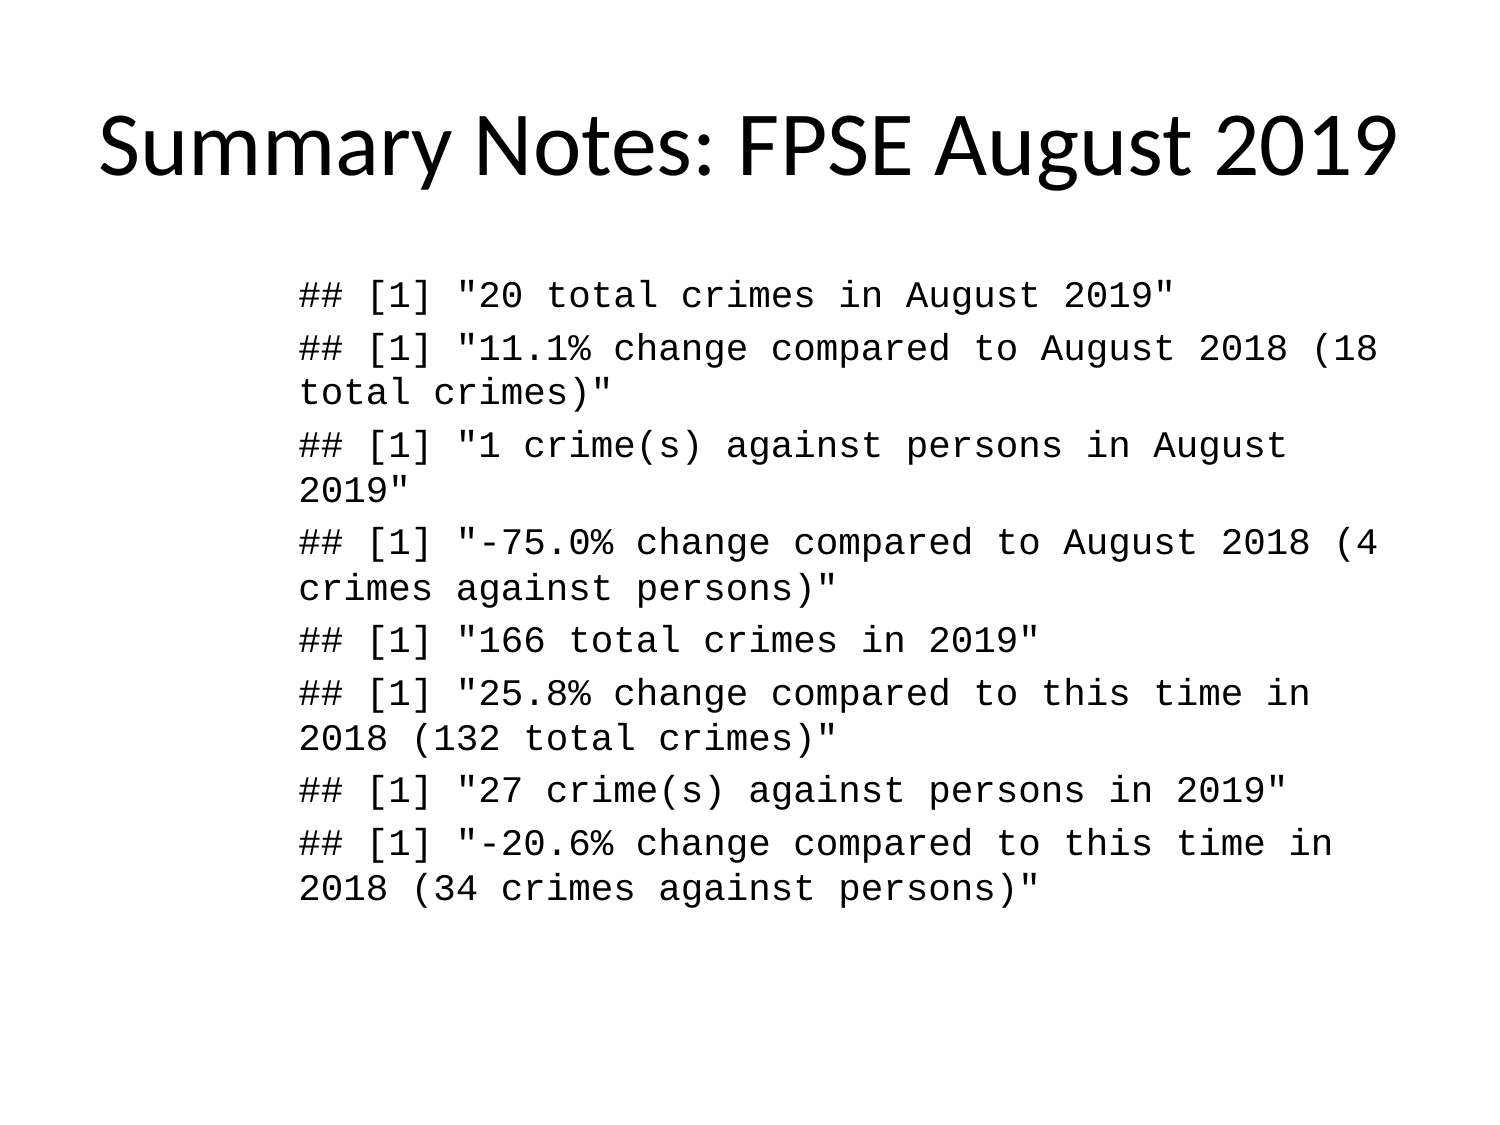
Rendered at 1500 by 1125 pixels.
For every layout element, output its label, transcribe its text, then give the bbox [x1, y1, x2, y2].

list ## [1] "20 total crimes in August 2019" ## [1] "11.1% change compared to August 2018 (18 total crimes)" ## [1] "1 crime(s) against persons in August 2019" ## [1] "-75.0% change compared to August 2018 (4 crimes against persons)" ## [1] "166 total crimes in 2019" ## [1] "25.8% change compared to this time in 2018 (132 total crimes)" ## [1] "27 crime(s) against persons in 2019" ## [1] "-20.6% change compared to this time in 2018 (34 crimes against persons)" [75, 262, 1425, 1005]
title Summary Notes: FPSE August 2019 [75, 45, 1425, 233]
